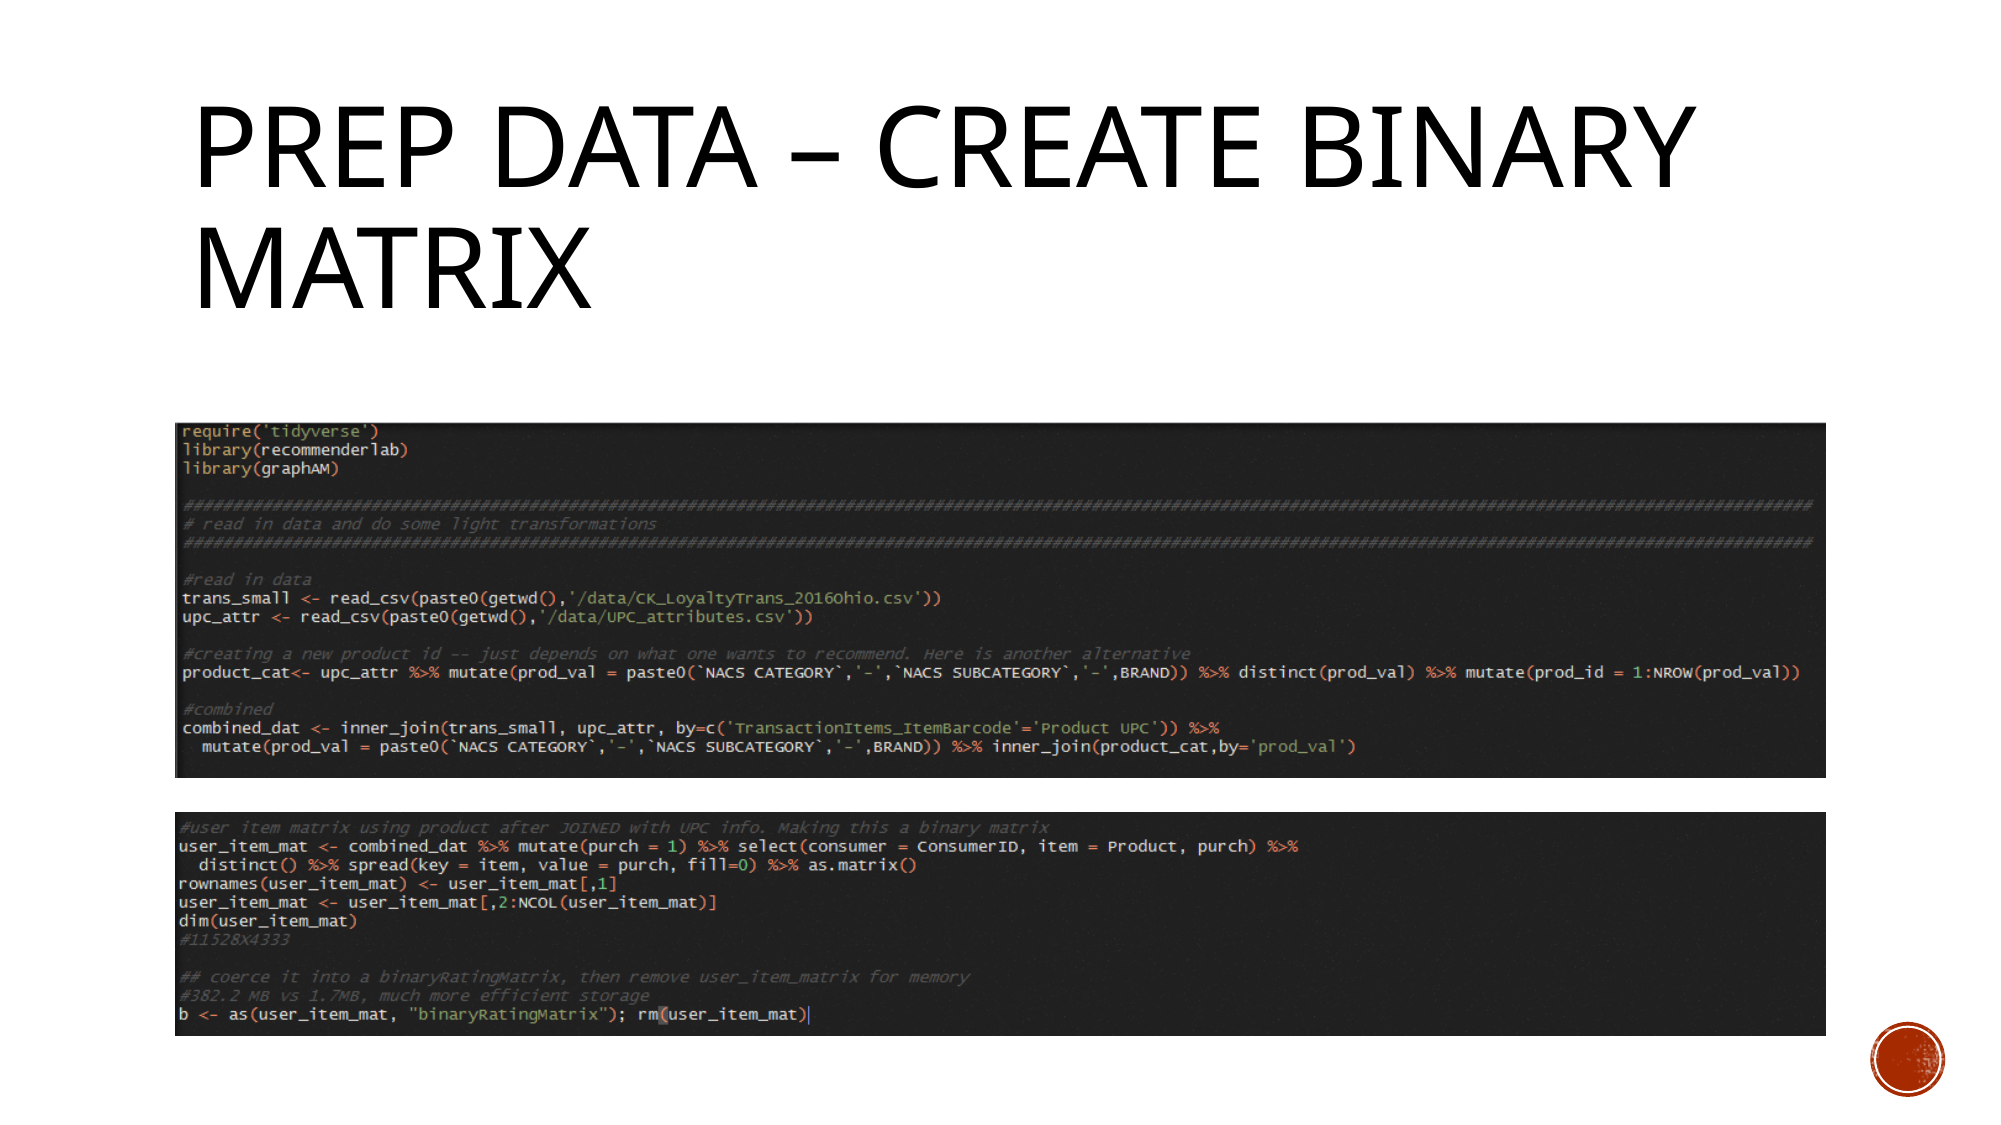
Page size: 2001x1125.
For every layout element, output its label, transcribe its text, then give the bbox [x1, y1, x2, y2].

picture [175, 812, 1826, 1036]
title prep data – create binary matrix [175, 79, 1826, 344]
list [175, 422, 1825, 777]
